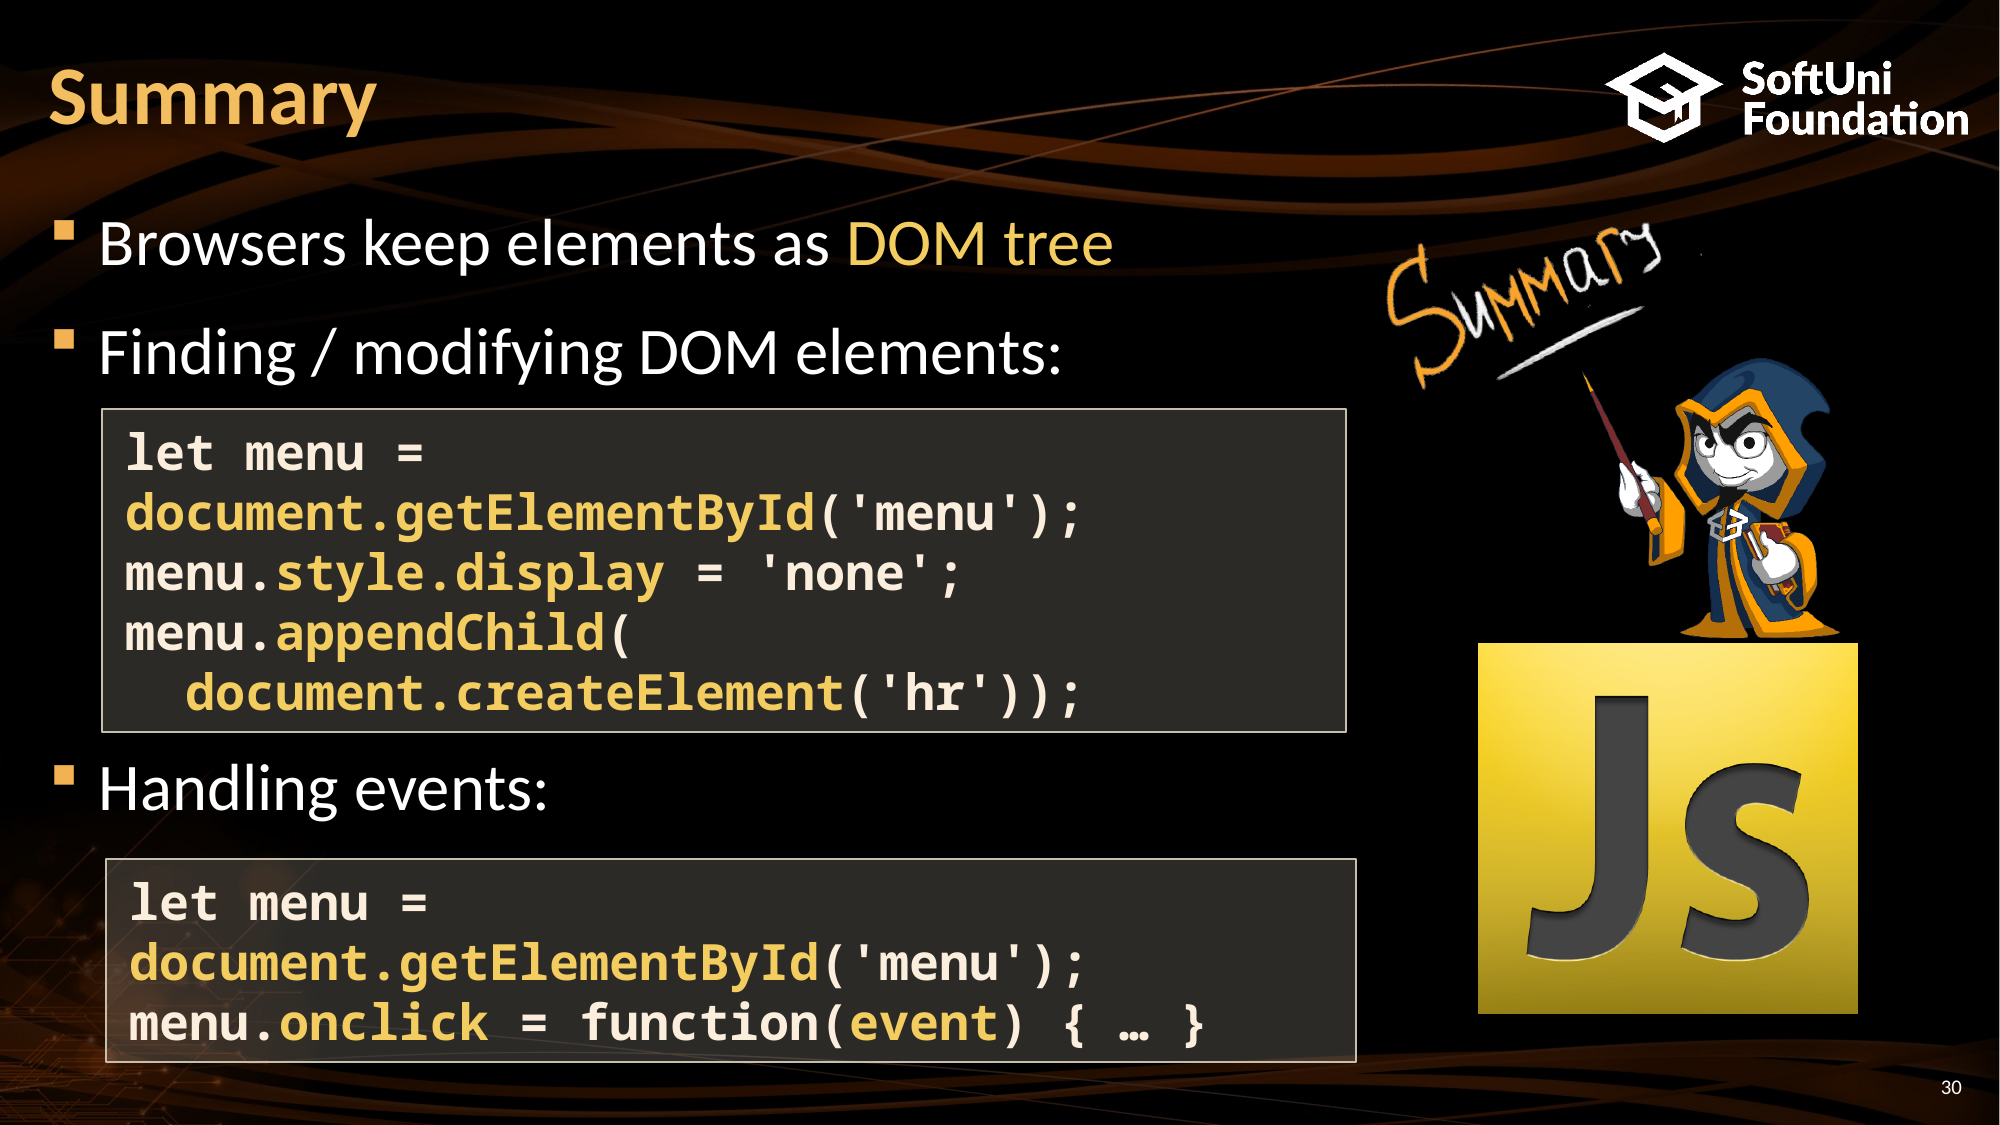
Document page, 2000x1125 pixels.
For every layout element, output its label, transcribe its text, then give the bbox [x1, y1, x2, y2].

text_box let menu = document.getElementById('menu'); menu.style.display = 'none'; menu.appendChild( document.createElement('hr')); [101, 408, 1346, 733]
text_box let menu = document.getElementById('menu'); menu.onclick = function(event) { … } [105, 858, 1356, 1063]
title Summary [30, 6, 1602, 189]
picture [0, 0, 2000, 1125]
list Browsers keep elements as DOM tree Finding / modifying DOM elements: Handling events: [31, 188, 1968, 1103]
